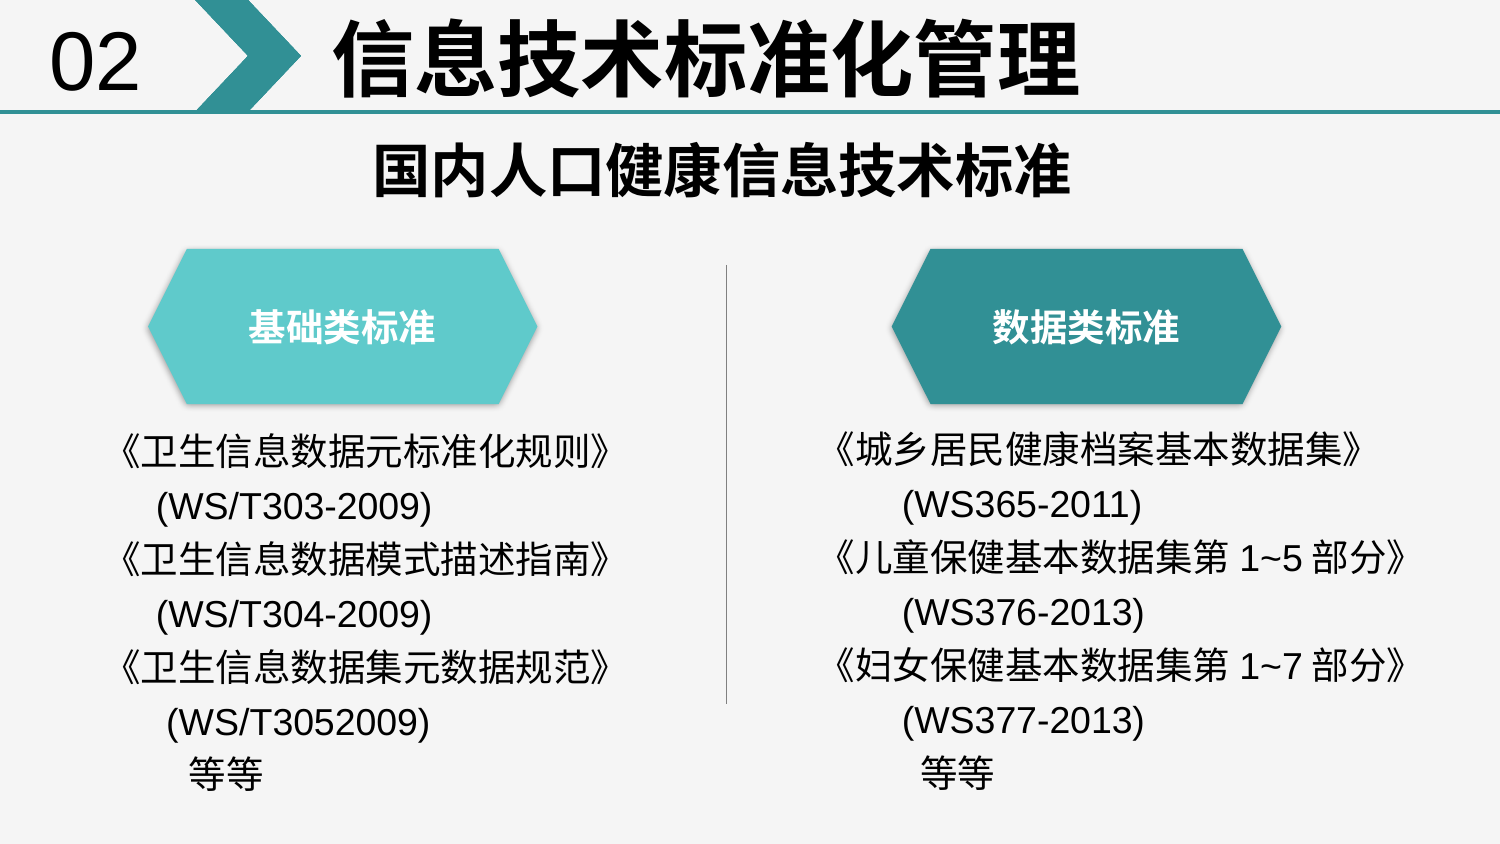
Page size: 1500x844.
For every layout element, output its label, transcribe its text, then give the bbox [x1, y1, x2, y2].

text_box 国内人口健康信息技术标准 [357, 126, 1087, 212]
text_box 《城乡居民健康档案基本数据集》 (WS365-2011) 《儿童保健基本数据集第1~5部分》 (WS376-2013) 《妇女保健基本数据集第1~7部分》 (WS377-2013) 等等 [803, 410, 1500, 803]
text_box 基础类标准 [145, 245, 541, 408]
text_box 信息技术标准化管理 [318, 1, 1329, 109]
text_box [193, 0, 303, 109]
text_box 数据类标准 [888, 245, 1285, 408]
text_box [84, 411, 656, 809]
text_box 02 [36, 1, 155, 109]
